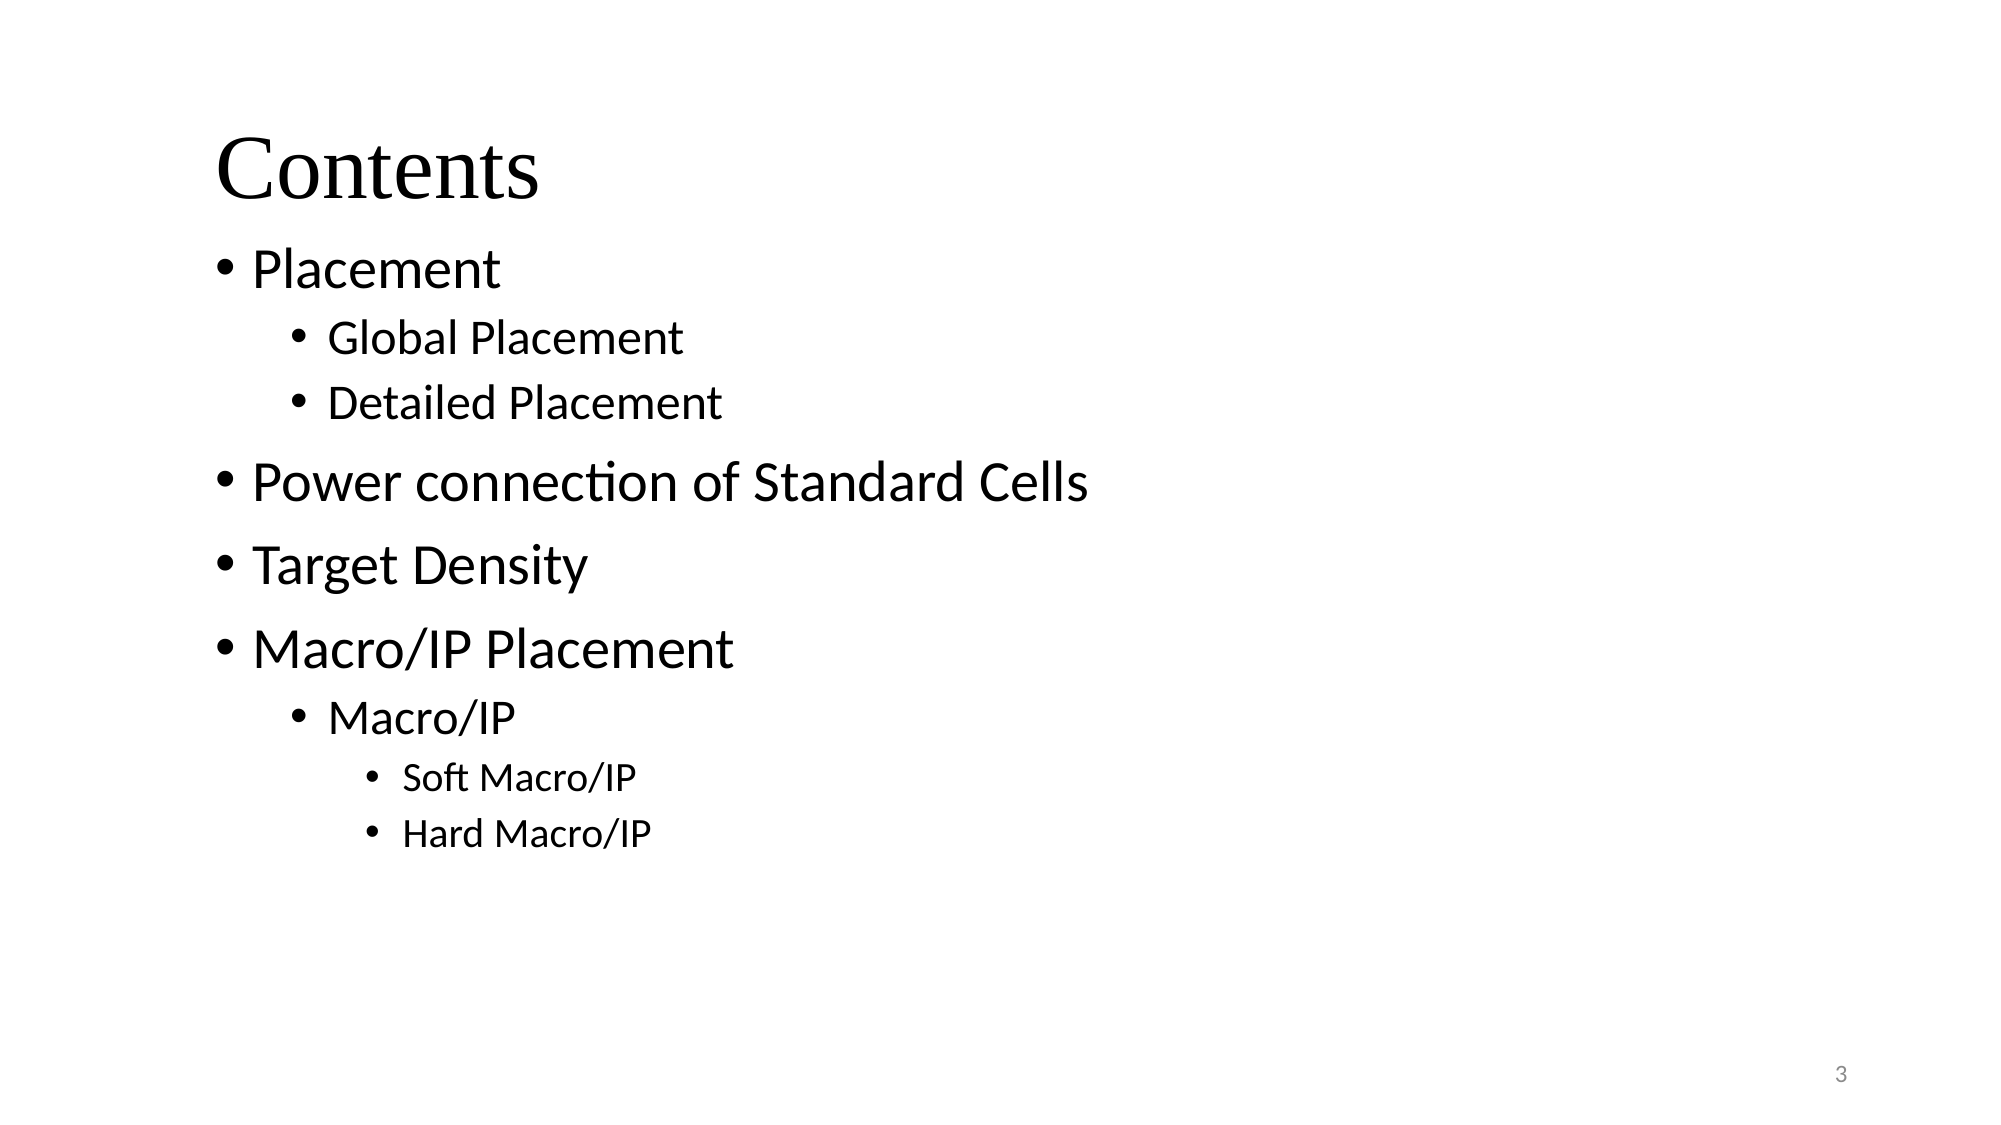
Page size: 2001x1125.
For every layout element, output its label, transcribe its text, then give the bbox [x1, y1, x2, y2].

slide_number 3 [1412, 1042, 1863, 1103]
title Contents [200, 81, 2000, 230]
list Placement Global Placement Detailed Placement Power connection of Standard Cells Target Density Macro/IP Placement Macro/IP Soft Macro/IP Hard Macro/IP [200, 230, 2000, 941]
